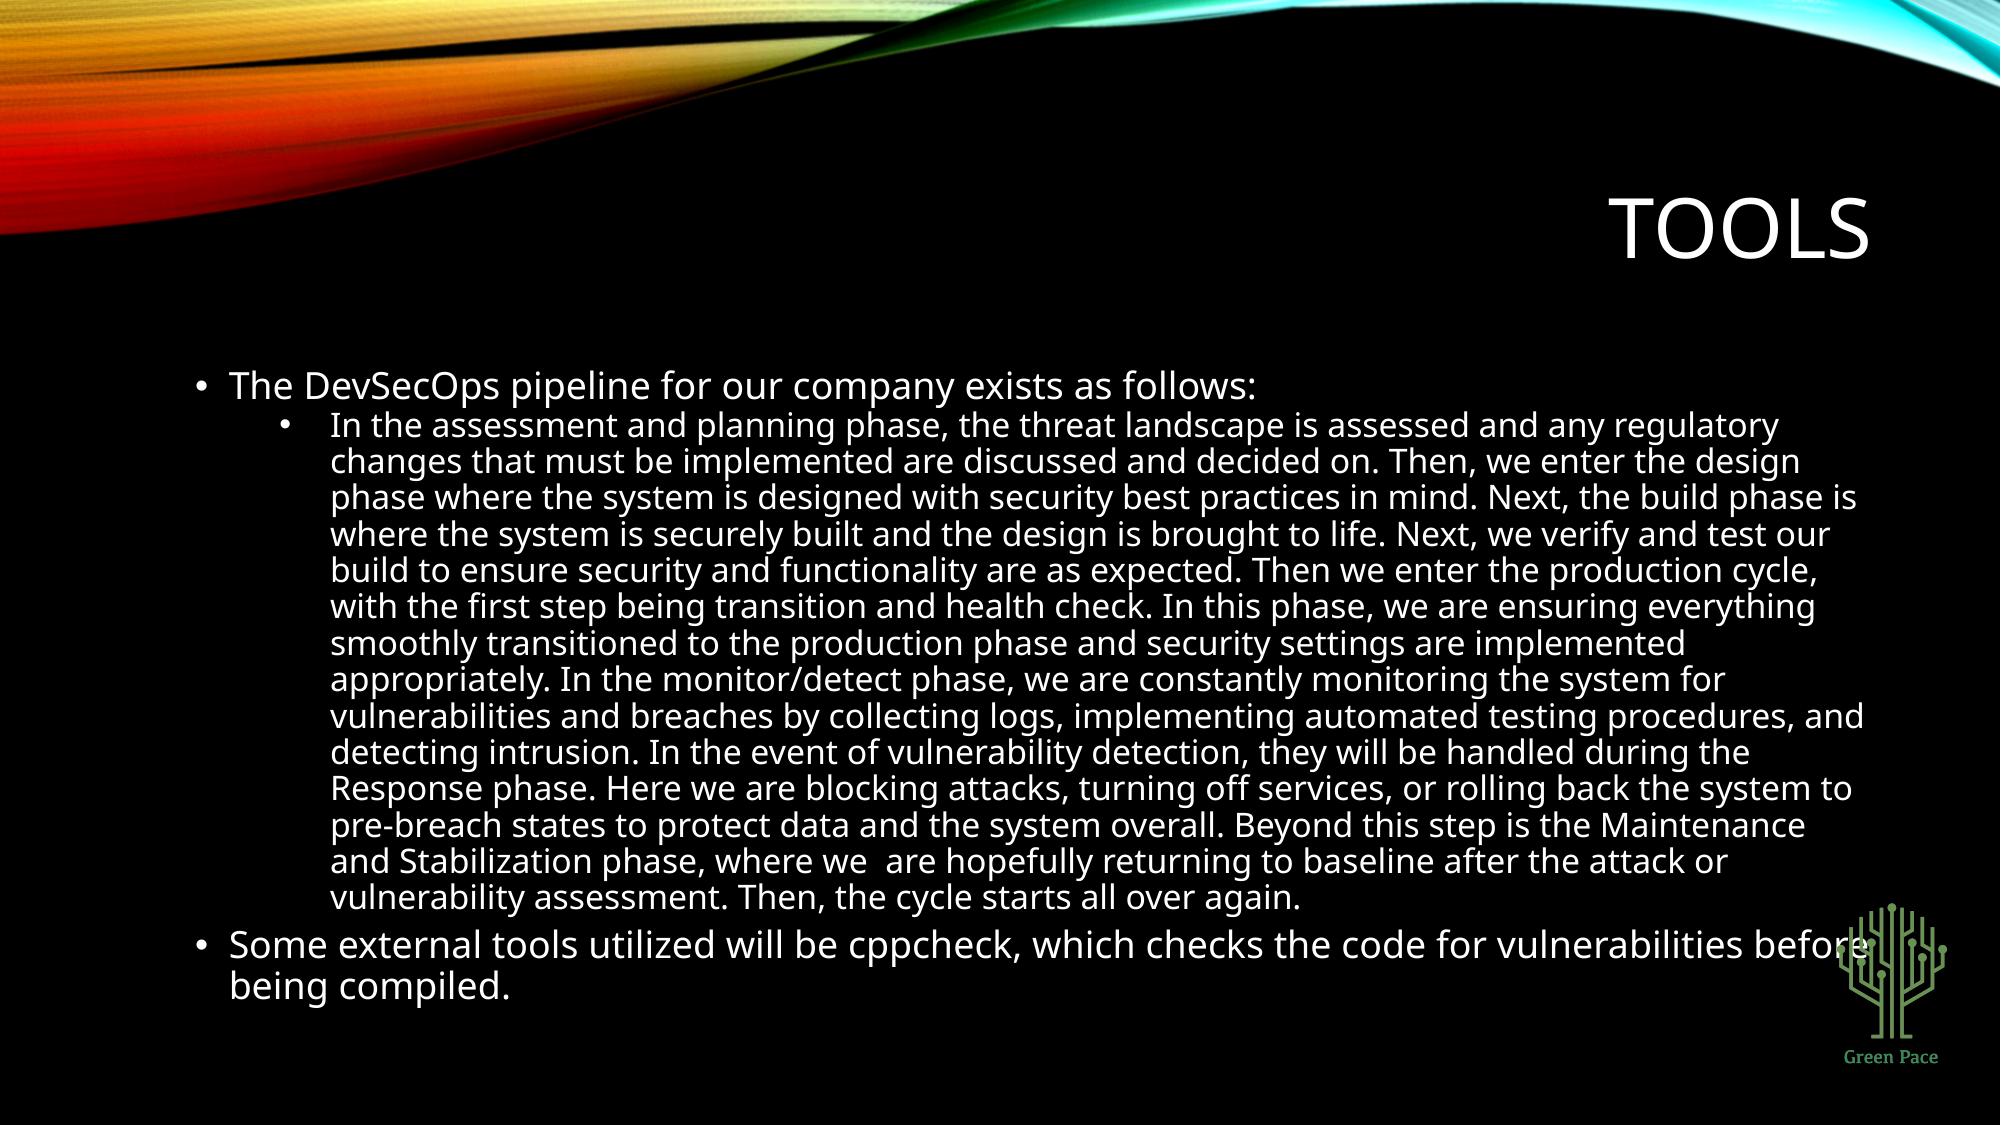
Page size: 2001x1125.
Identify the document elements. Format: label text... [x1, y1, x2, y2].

title TOOLS [474, 125, 1888, 338]
picture [0, 0, 2000, 237]
picture [1817, 892, 1964, 1082]
list The DevSecOps pipeline for our company exists as follows: In the assessment and planning phase, the threat landscape is assessed and any regulatory changes that must be implemented are discussed and decided on. Then, we enter the design phase where the system is designed with security best practices in mind. Next, the build phase is where the system is securely built and the design is brought to life. Next, we verify and test our build to ensure security and functionality are as expected. Then we enter the production cycle, with the first step being transition and health check. In this phase, we are ensuring everything smoothly transitioned to the production phase and security settings are implemented appropriately. In the monitor/detect phase, we are constantly monitoring the system for vulnerabilities and breaches by collecting logs, implementing automated testing procedures, and detecting intrusion. In the event of vulnerability detection, they will be handled during the Response phase. Here we are blocking attacks, turning off services, or rolling back the system to pre-breach states to protect data and the system overall. Beyond this step is the Maintenance and Stabilization phase, where we are hopefully returning to baseline after the attack or vulnerability assessment. Then, the cycle starts all over again. Some external tools utilized will be cppcheck, which checks the code for vulnerabilities before being compiled. [112, 360, 1888, 1021]
